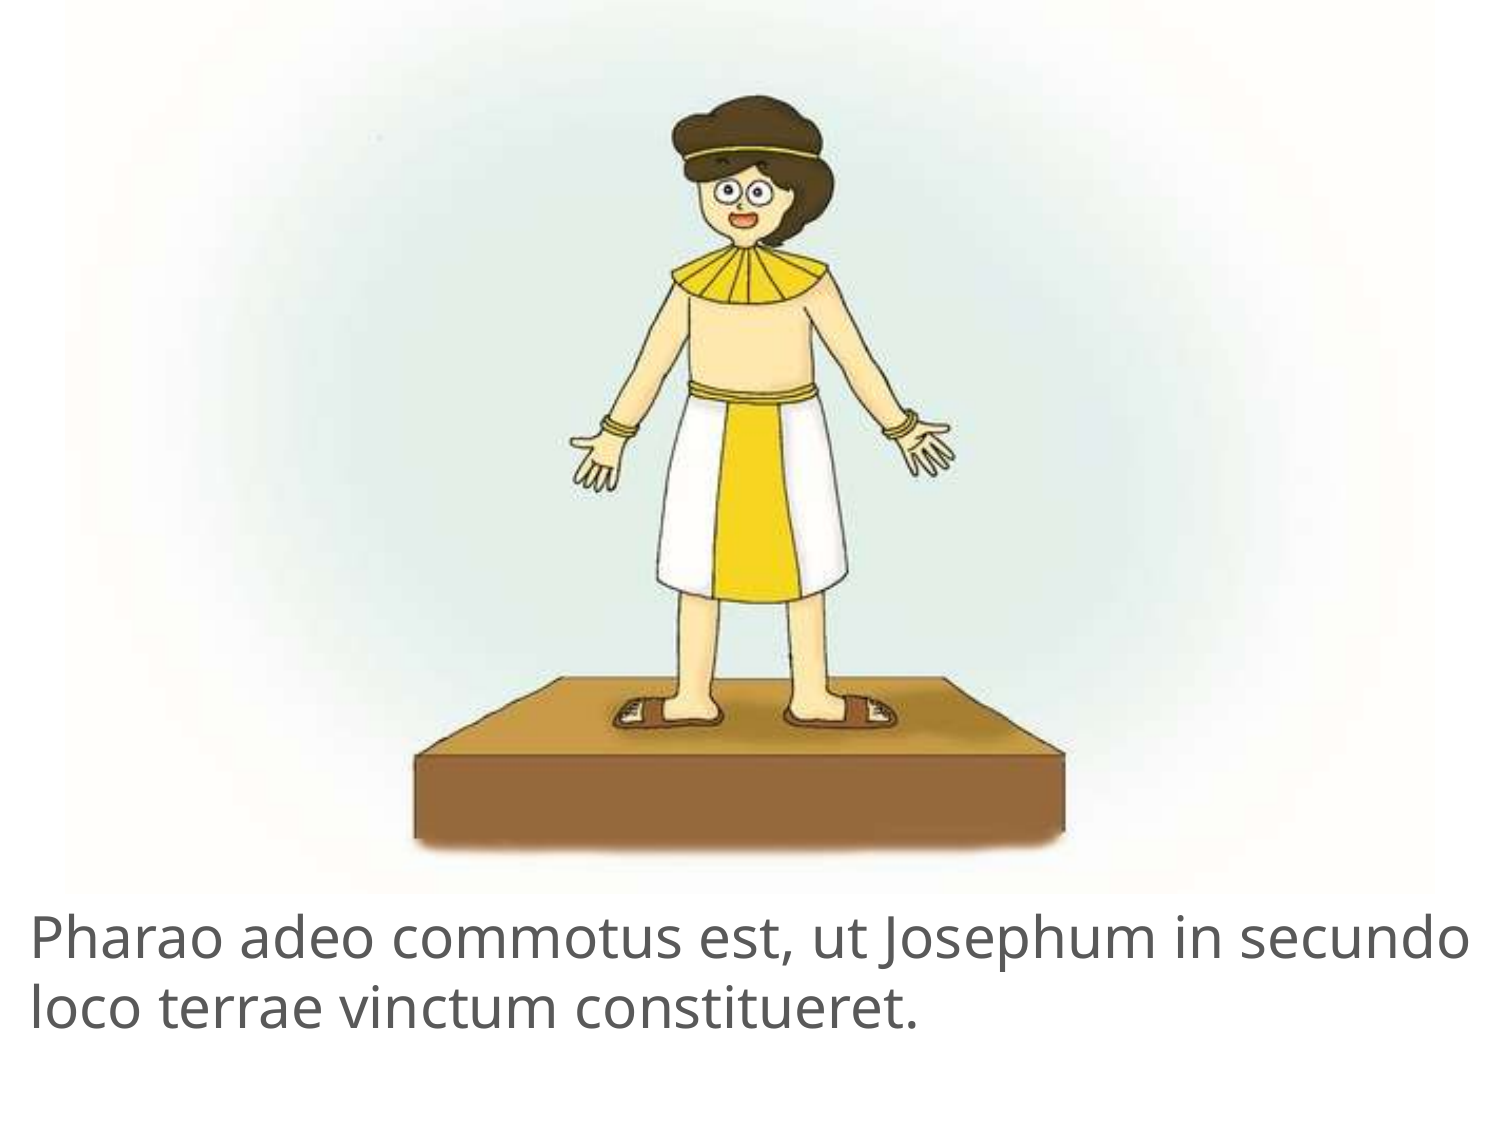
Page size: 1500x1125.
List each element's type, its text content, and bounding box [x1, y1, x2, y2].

text_box Pharao adeo commotus est, ut Josephum in secundo loco terrae vinctum constitueret. [14, 893, 1500, 1048]
picture [64, 0, 1436, 894]
